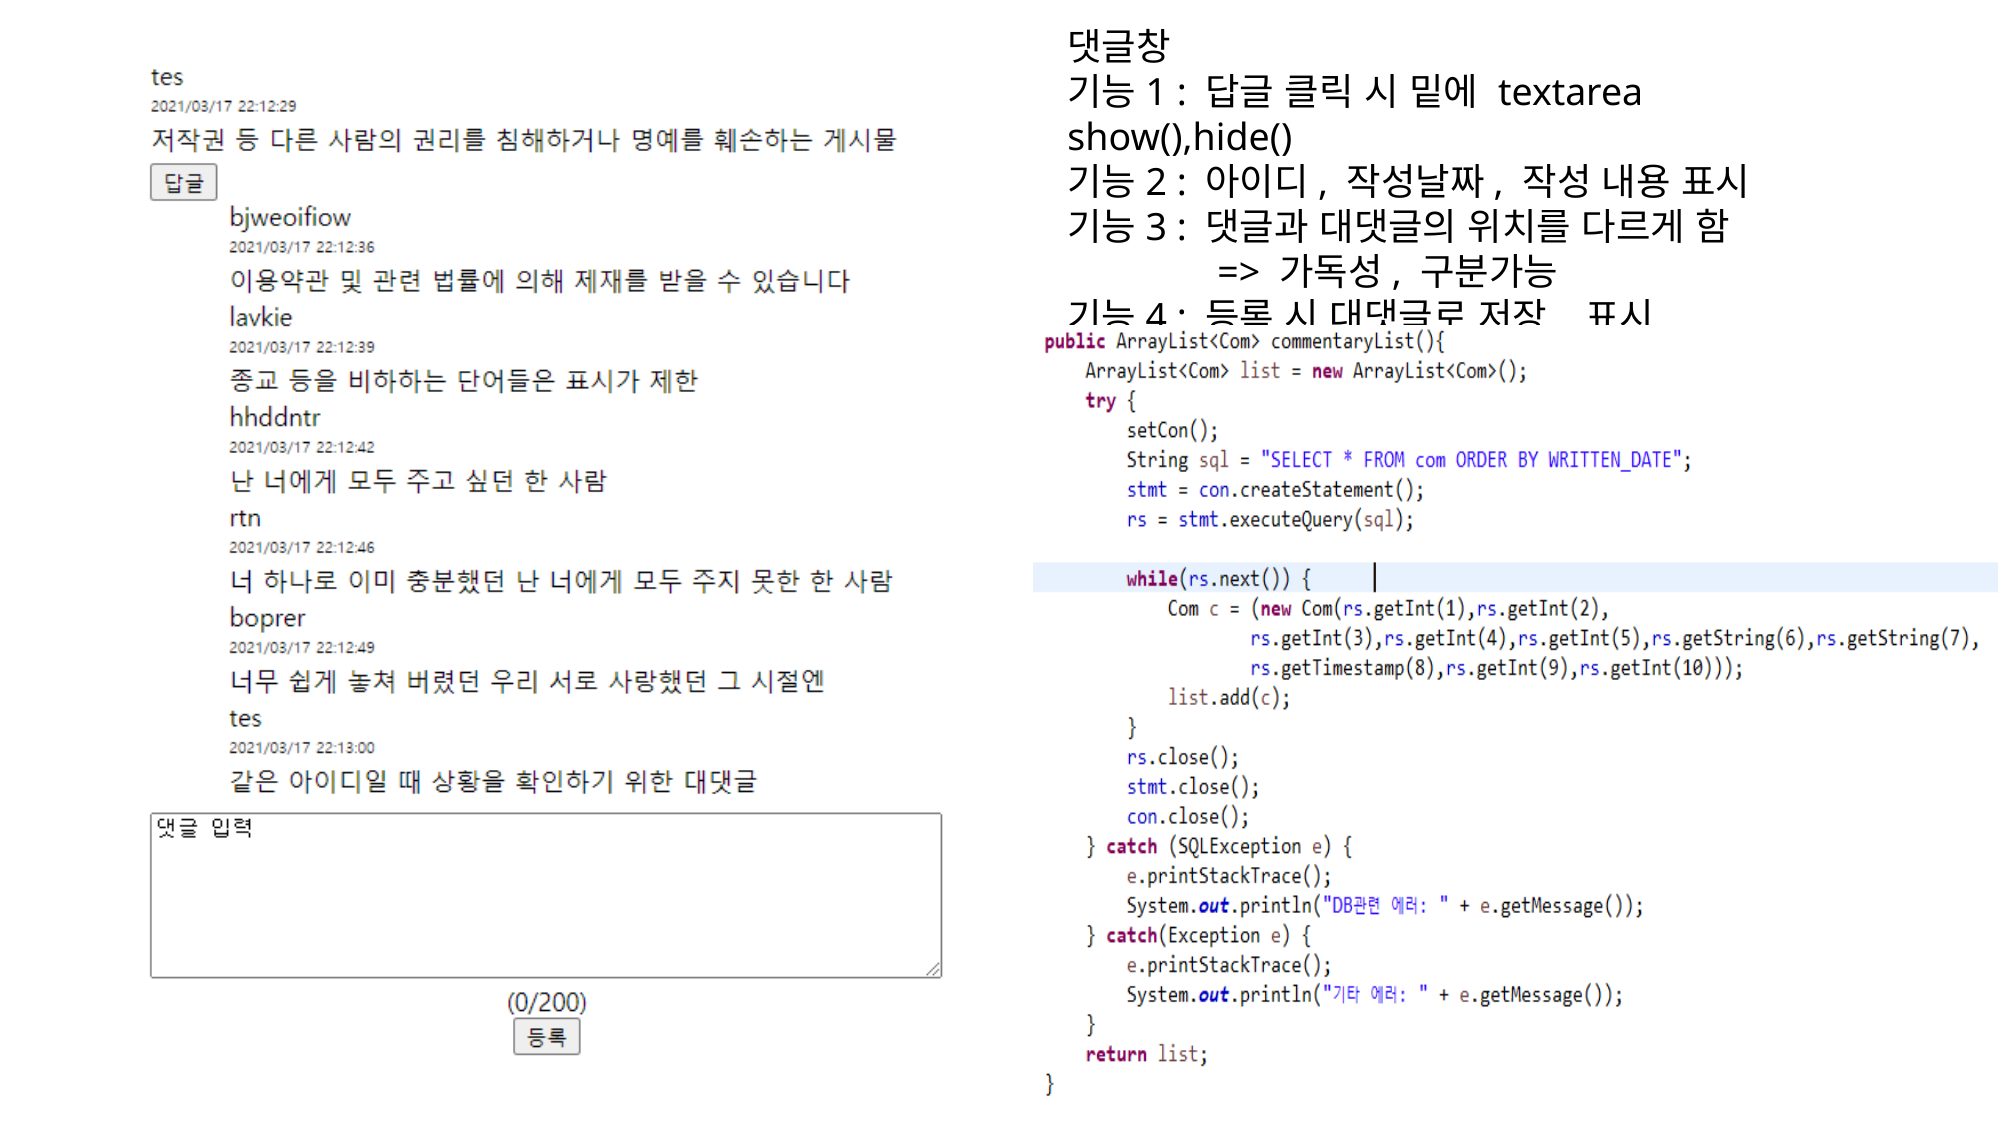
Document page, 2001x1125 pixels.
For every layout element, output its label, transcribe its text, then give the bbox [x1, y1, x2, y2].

text_box 댓글창 기능1 : 답글 클릭 시 밑에 textarea show(),hide() 기능2 : 아이디, 작성날짜, 작성 내용 표시 기능3 : 댓글과 대댓글의 위치를 다르게 함 => 가독성, 구분가능 기능4 : 등록 시 대댓글로 저장, 표시 [1052, 15, 1887, 325]
picture [1033, 325, 1998, 1110]
picture [105, 54, 955, 1071]
